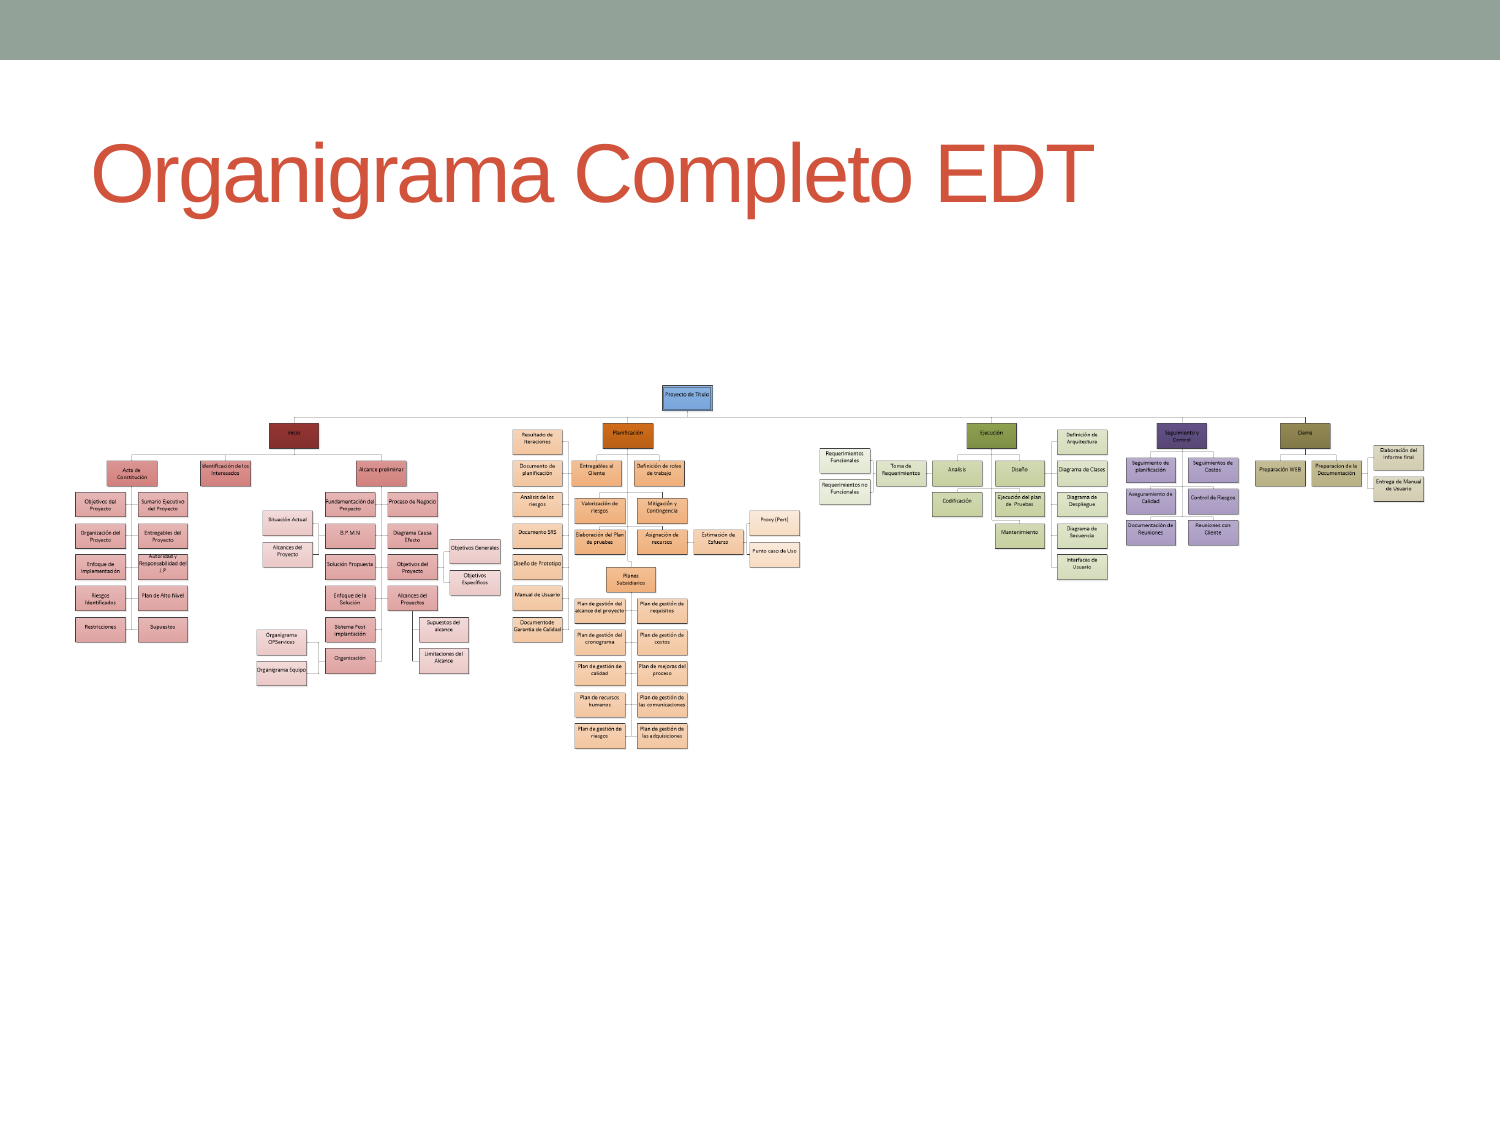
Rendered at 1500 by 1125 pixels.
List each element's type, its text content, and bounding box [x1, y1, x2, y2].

title Organigrama Completo EDT [75, 87, 1425, 250]
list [74, 385, 1426, 750]
